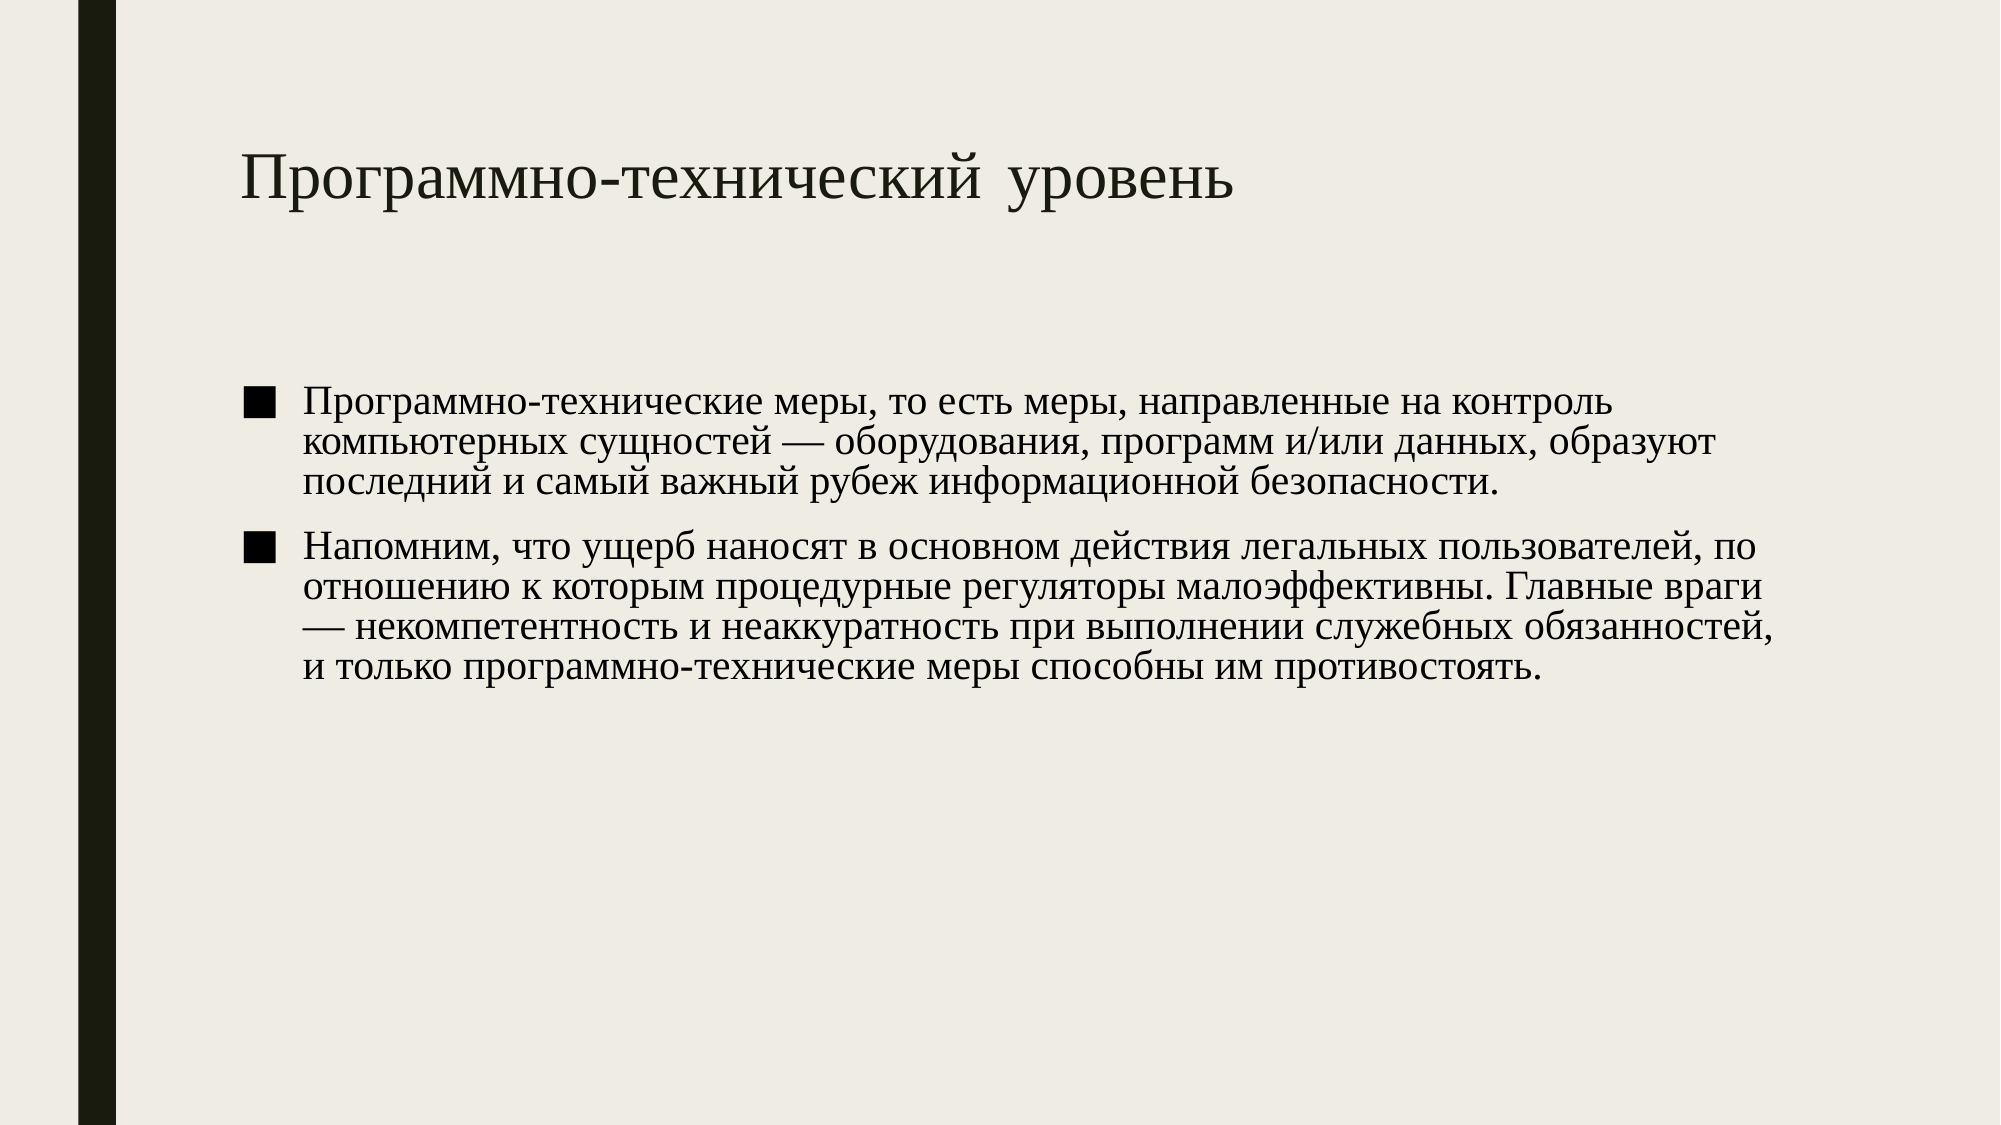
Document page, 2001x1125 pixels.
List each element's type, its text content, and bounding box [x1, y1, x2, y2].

list Программно-технические меры, то есть меры, направленные на контроль компьютерных сущностей — оборудования, программ и/или данных, образуют последний и самый важный рубеж информационной безопасности. Напомним, что ущерб наносят в основном действия ле­гальных пользователей, по отношению к которым процедурные регулято­ры малоэффективны. Главные враги — некомпетентность и неаккурат­ность при выполнении служебных обязанностей, и только программно-технические меры способны им противостоять. [225, 375, 1800, 963]
title Программно-технический уровень [225, 112, 1800, 357]
